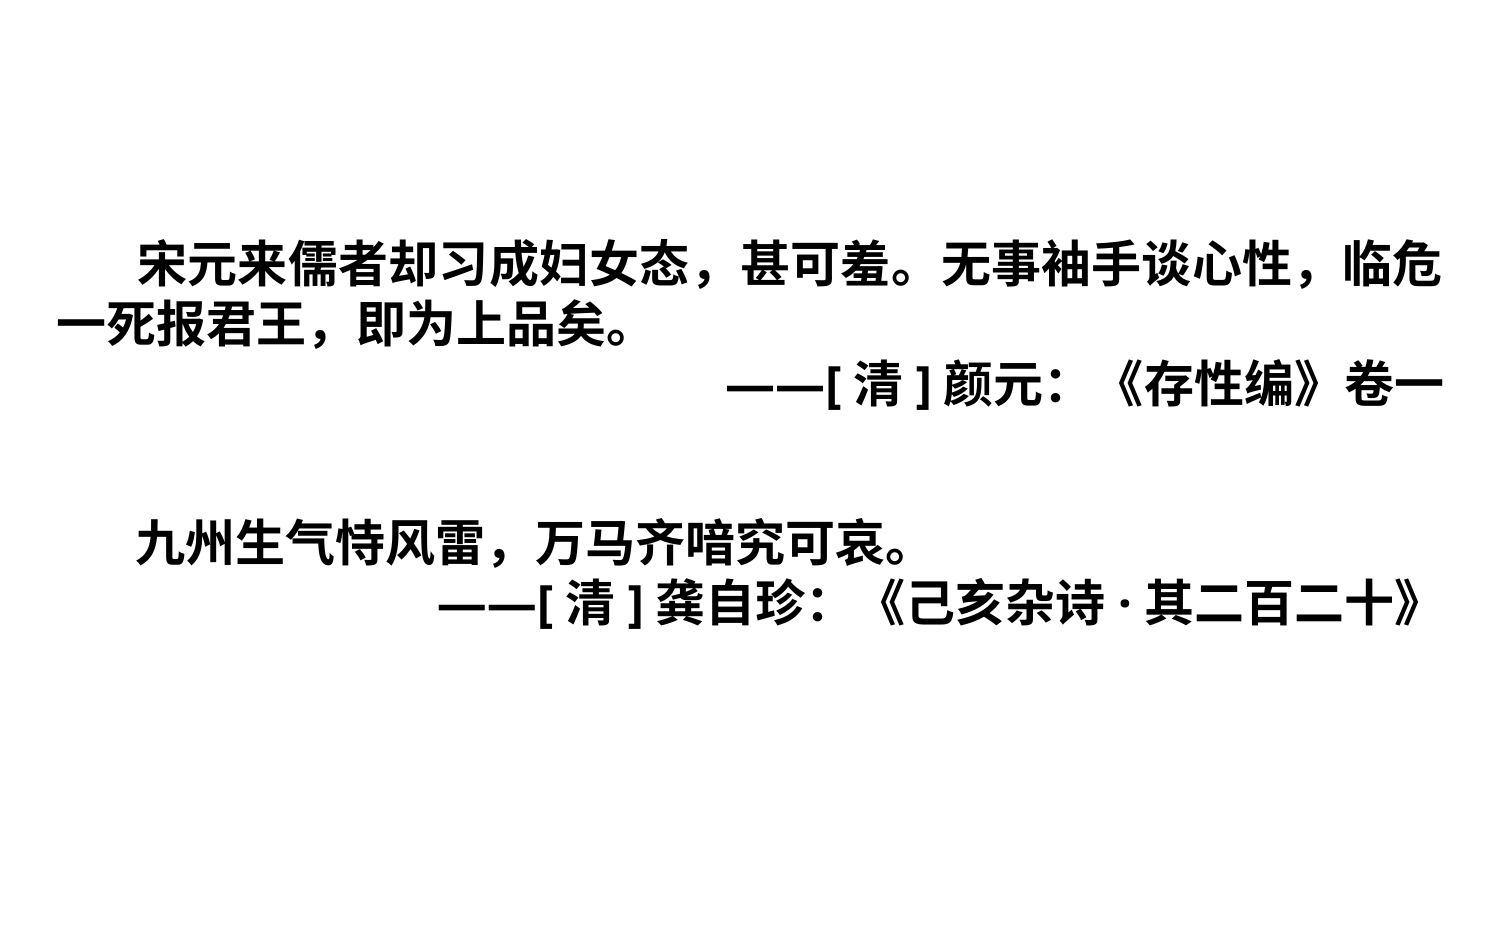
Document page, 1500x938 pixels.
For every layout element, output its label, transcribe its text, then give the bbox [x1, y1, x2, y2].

text_box 九州生气恃风雷，万马齐喑究可哀。 ——[清]龚自珍：《己亥杂诗·其二百二十》 [41, 504, 1459, 639]
text_box 宋元来儒者却习成妇女态，甚可羞。无事袖手谈心性，临危一死报君王，即为上品矣。 ——[清]颜元：《存性编》卷一 [41, 225, 1459, 421]
